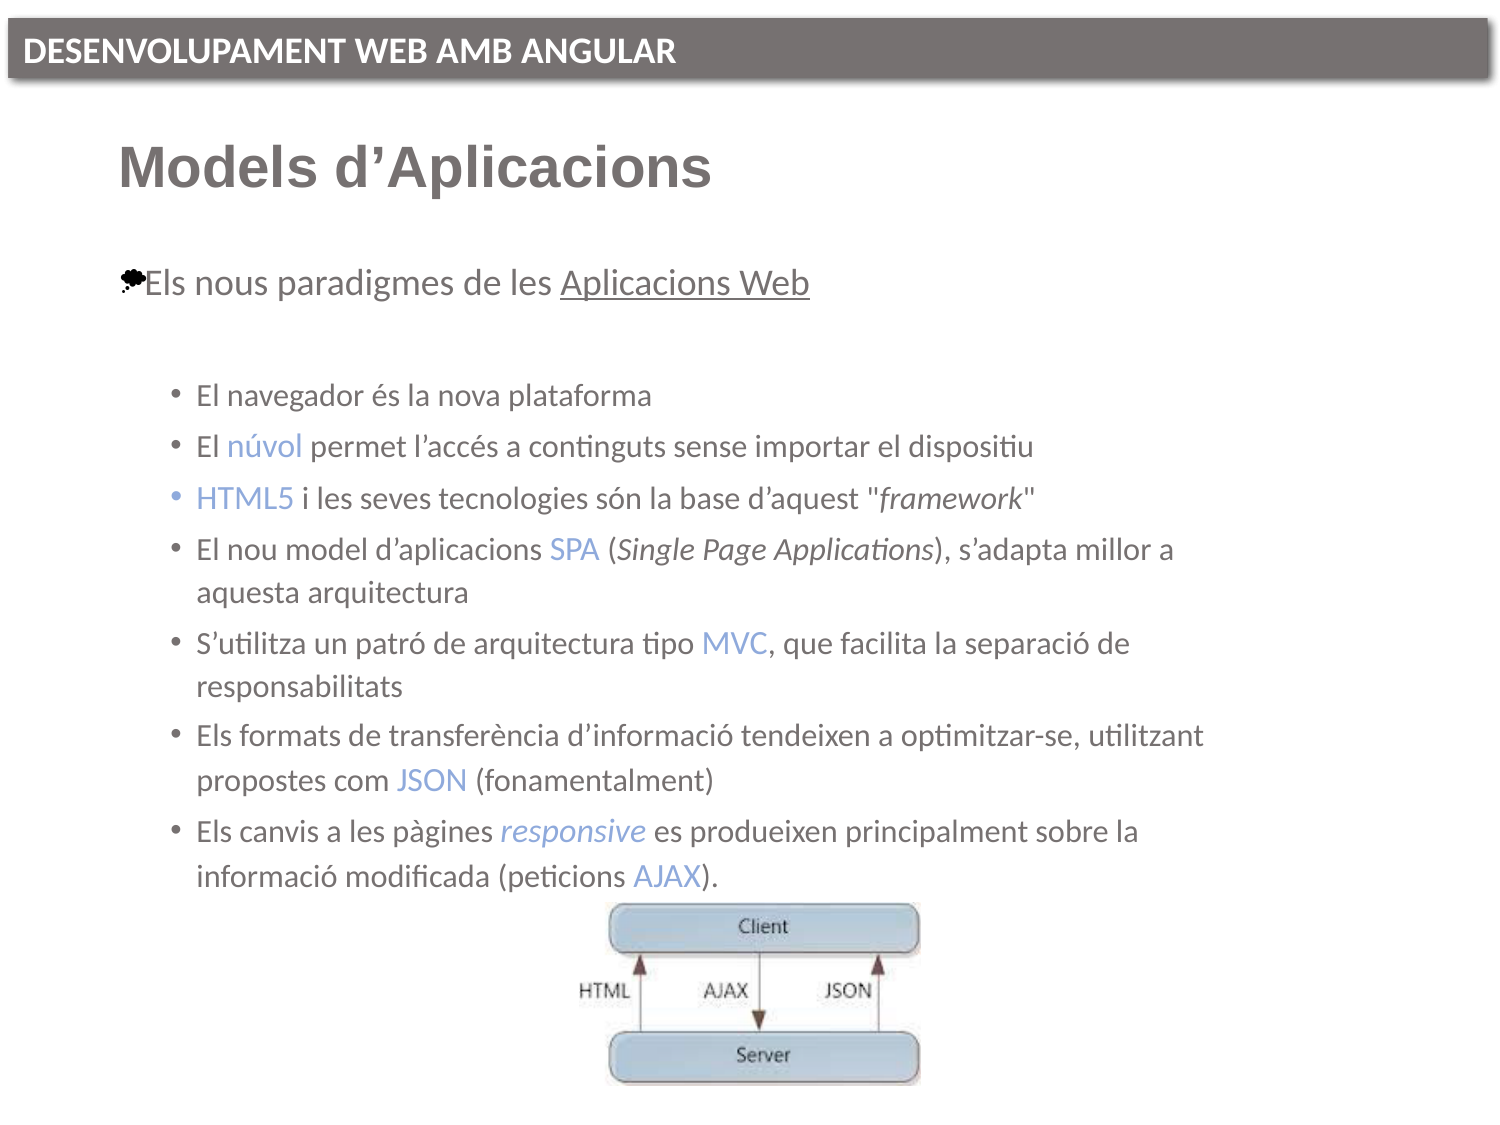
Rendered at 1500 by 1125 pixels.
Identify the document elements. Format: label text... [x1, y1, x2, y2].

title Models d’Aplicacions [103, 59, 1397, 278]
picture [118, 265, 149, 297]
list Els nous paradigmes de les Aplicacions Web El navegador és la nova plataforma El núvol permet l’accés a continguts sense importar el dispositiu HTML5 i les seves tecnologies són la base d’aquest "framework" El nou model d’aplicacions SPA (Single Page Applications), s’adapta millor a aquesta arquitectura S’utilitza un patró de arquitectura tipo MVC, que facilita la separació de responsabilitats Els formats de transferència d’informació tendeixen a optimitzar-se, utilitzant propostes com JSON (fonamentalment) Els canvis a les pàgines responsive es produeixen principalment sobre la informació modificada (peticions AJAX). [103, 255, 1233, 903]
picture [579, 902, 921, 1086]
